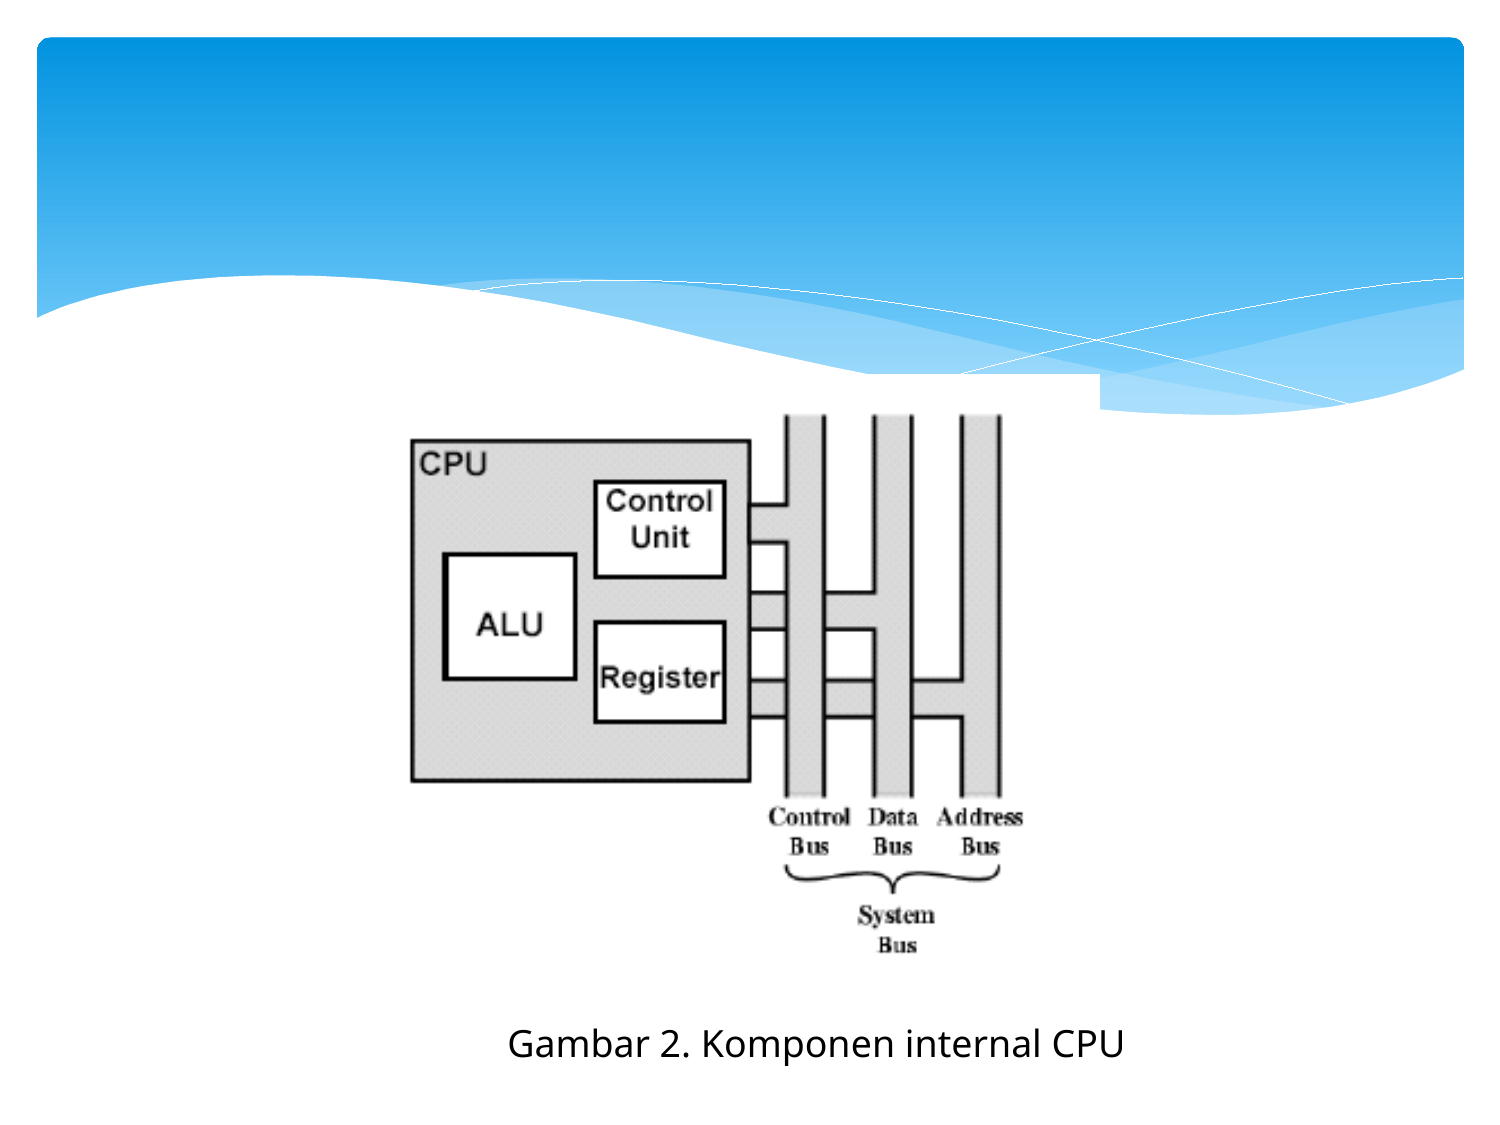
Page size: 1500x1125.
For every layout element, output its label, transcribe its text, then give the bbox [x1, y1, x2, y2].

text_box Gambar 2. Komponen internal CPU [492, 1012, 1142, 1073]
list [349, 374, 1101, 986]
